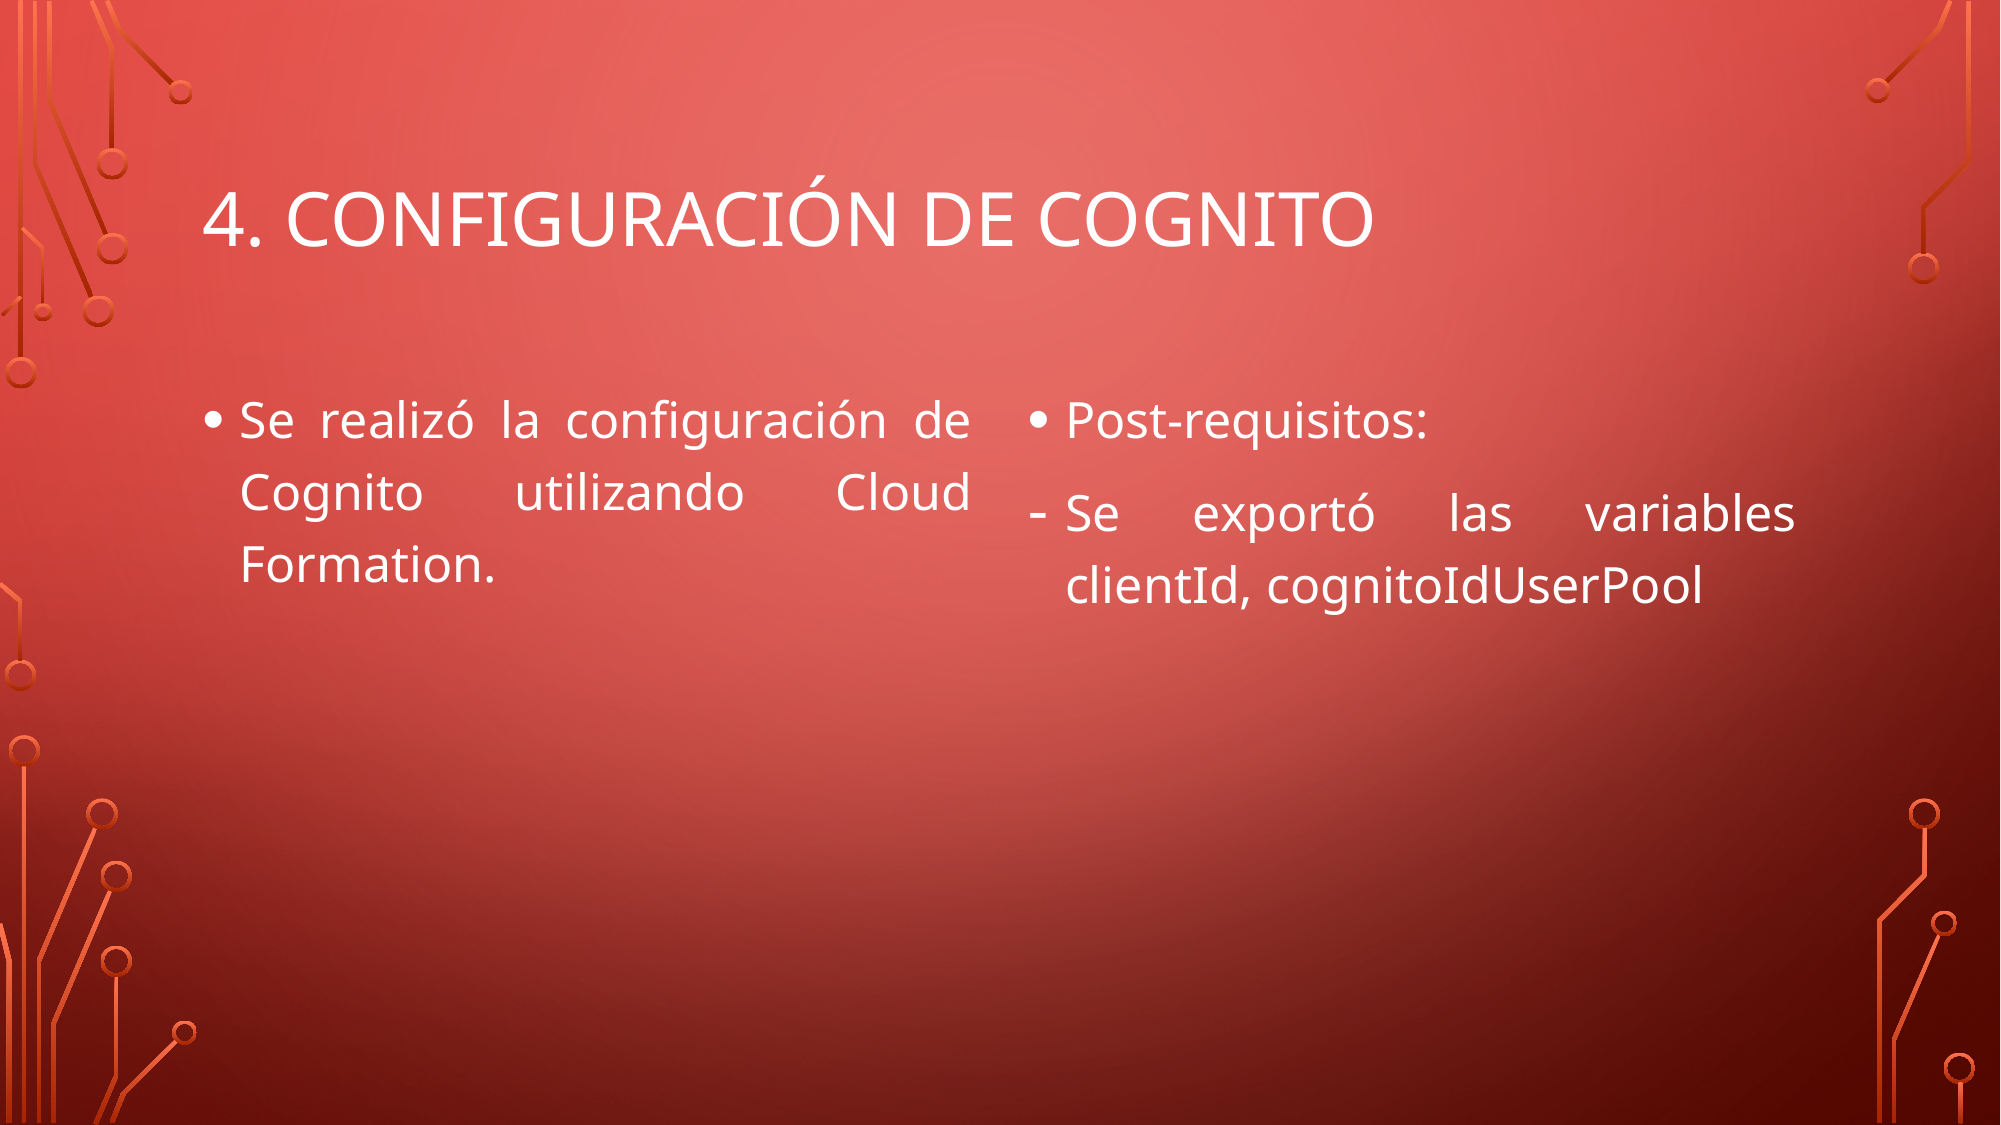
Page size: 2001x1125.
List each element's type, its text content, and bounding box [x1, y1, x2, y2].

list Se realizó la configuración de Cognito utilizando Cloud Formation. [187, 369, 988, 950]
list Post-requisitos: Se exportó las variables clientId, cognitoIdUserPool [1012, 369, 1813, 950]
title 4. Configuración de cognito [187, 101, 1813, 344]
